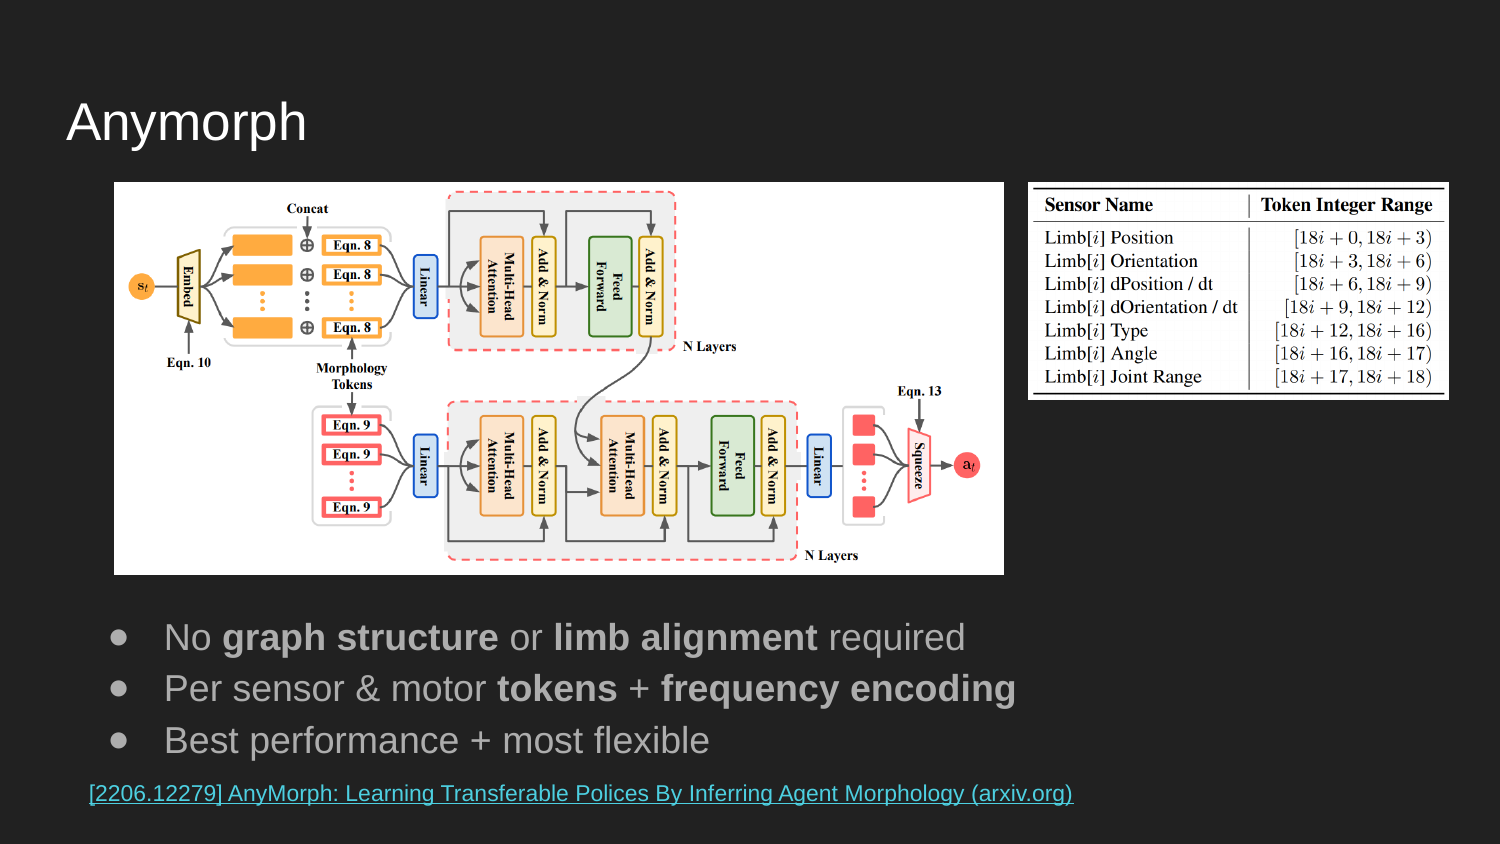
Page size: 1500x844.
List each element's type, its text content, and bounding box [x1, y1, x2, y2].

text_box [2206.12279] AnyMorph: Learning Transferable Polices By Inferring Agent Morphology (arxiv.org) [73, 764, 1298, 820]
title Anymorph [51, 72, 1449, 167]
list No graph structure or limb alignment required Per sensor & motor tokens + frequency encoding Best performance + most flexible [73, 590, 1124, 764]
picture [1028, 182, 1450, 400]
picture [114, 182, 1005, 576]
